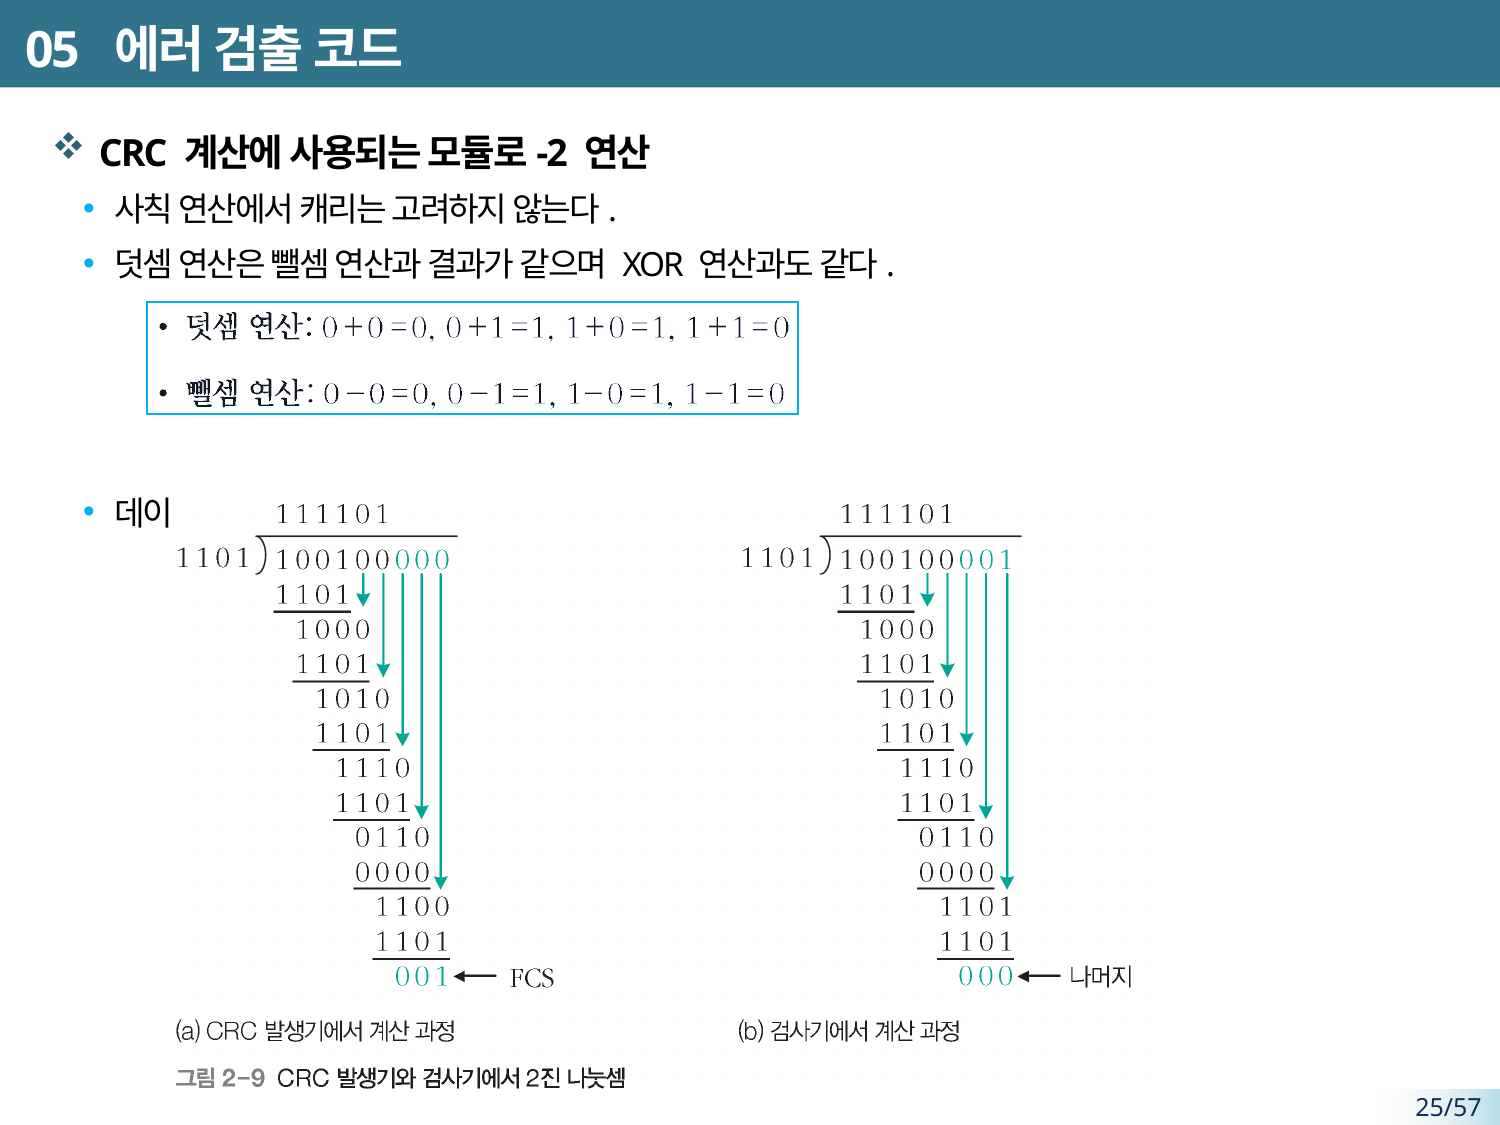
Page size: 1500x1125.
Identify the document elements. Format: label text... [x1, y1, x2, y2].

picture [170, 491, 1152, 1107]
list CRC 계산에 사용되는 모듈로-2 연산 사칙 연산에서 캐리는 고려하지 않는다. 덧셈 연산은 뺄셈 연산과 결과가 같으며 XOR 연산과도 같다. 데이터가 100100이고, 키 값이 1101인 경우 FCS를 계산하는 예 [10, 116, 1481, 1047]
picture [149, 304, 796, 412]
title 05 에러 검출 코드 [10, 8, 1288, 87]
